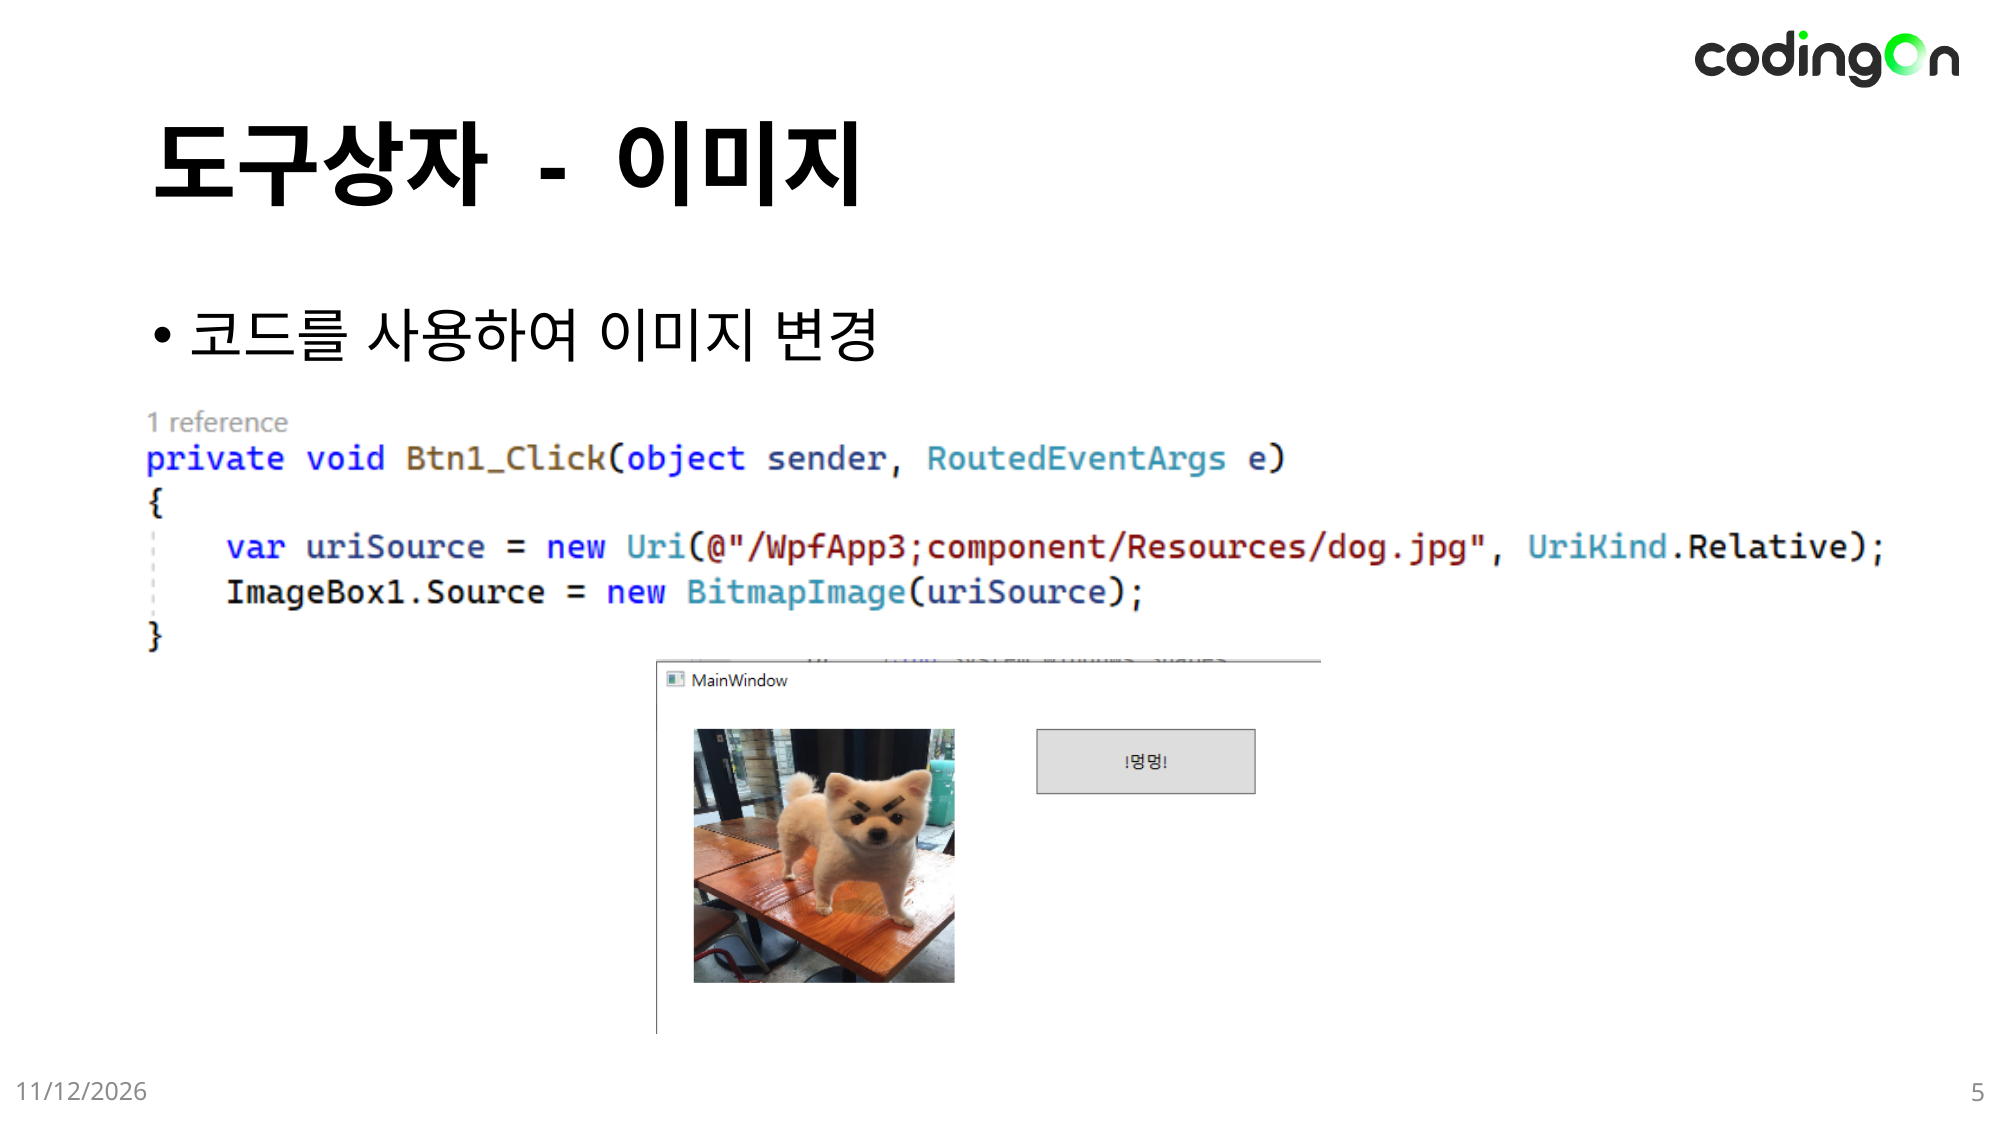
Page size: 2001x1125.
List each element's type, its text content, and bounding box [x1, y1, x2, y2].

title 도구상자 - 이미지 [137, 59, 1863, 278]
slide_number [0, 1062, 450, 1123]
picture [1695, 30, 1959, 88]
list 코드를 사용하여 이미지 변경 [137, 299, 1863, 398]
slide_number 5 [1550, 1063, 2000, 1124]
picture [137, 398, 1897, 1034]
